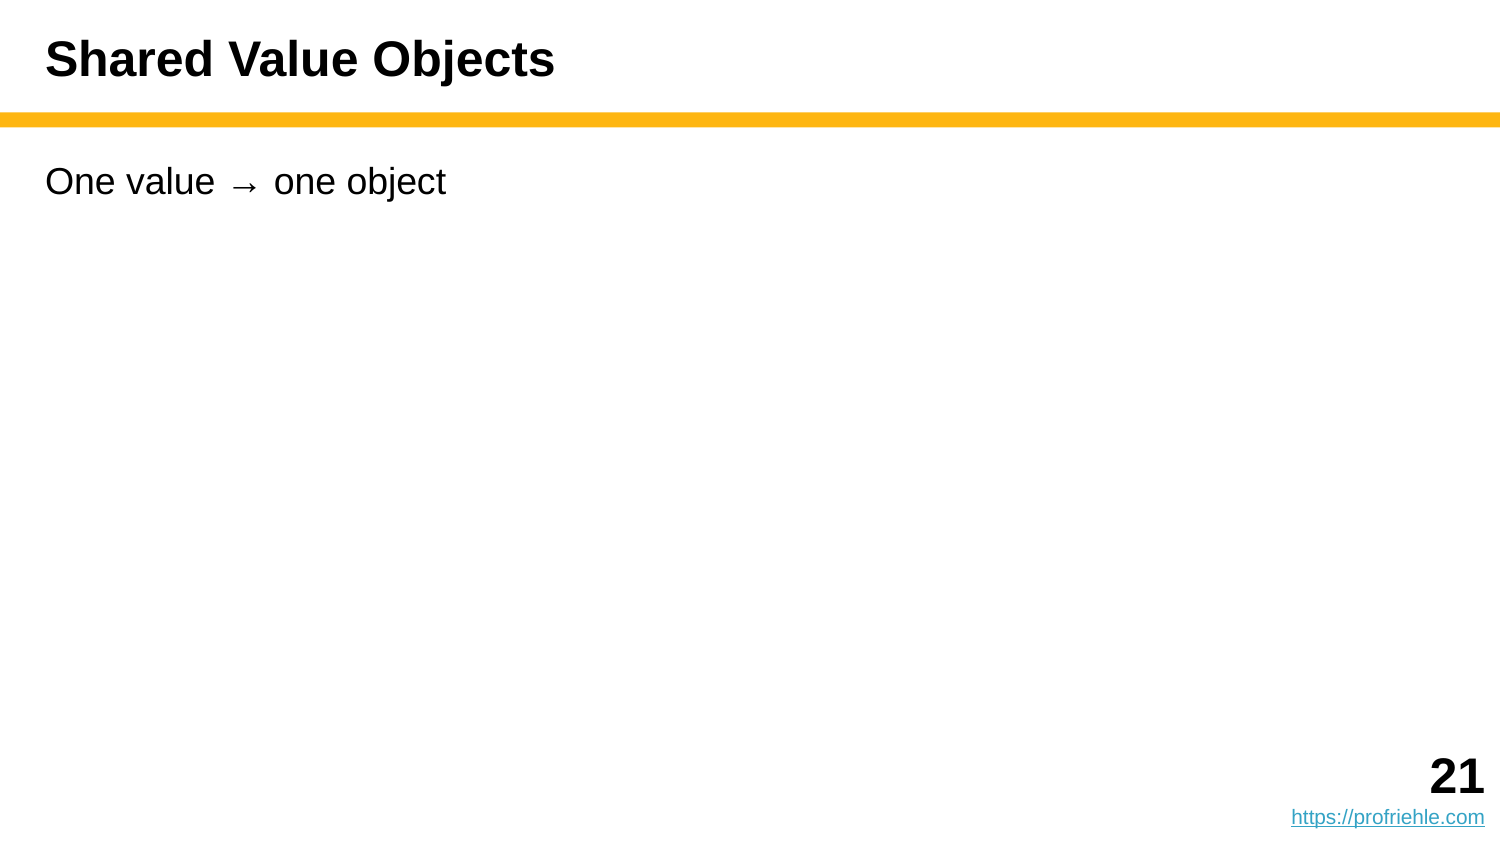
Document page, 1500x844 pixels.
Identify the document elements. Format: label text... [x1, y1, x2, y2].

list One value → one object [45, 150, 1455, 825]
title Shared Value Objects [0, 0, 1500, 113]
slide_number ‹#› https://profriehle.com [1200, 693, 1500, 844]
